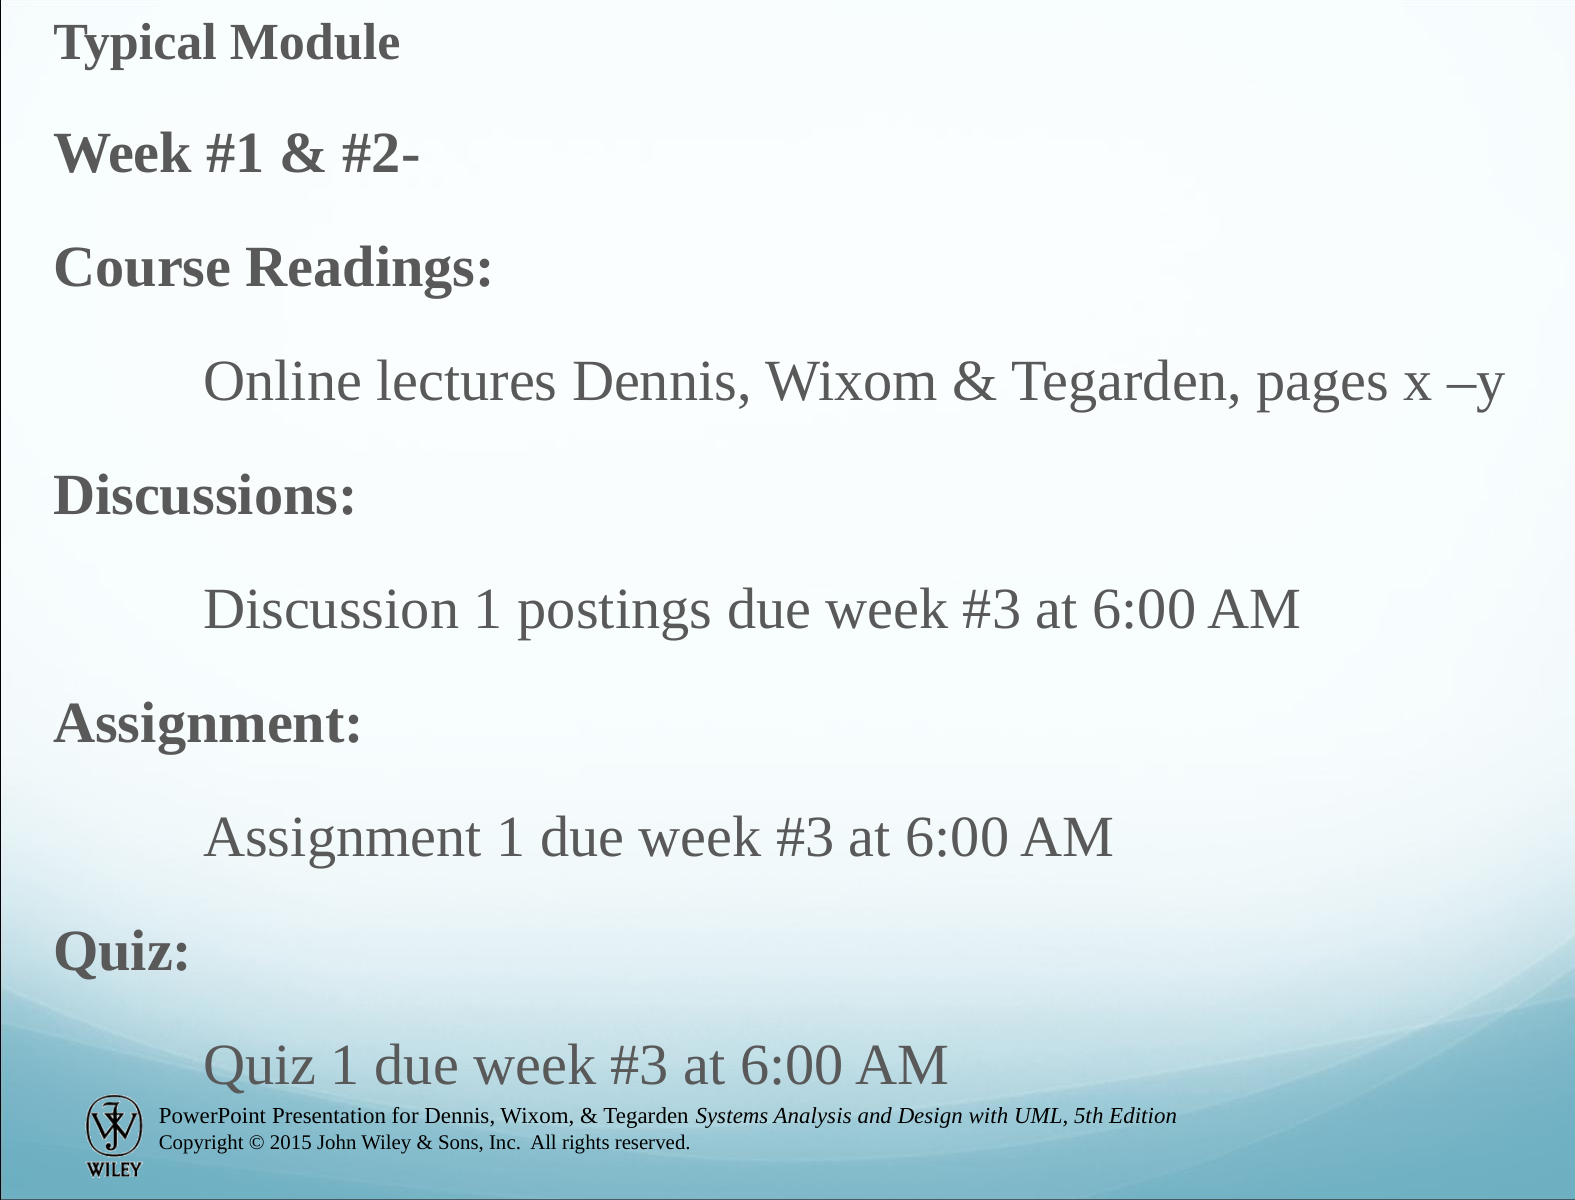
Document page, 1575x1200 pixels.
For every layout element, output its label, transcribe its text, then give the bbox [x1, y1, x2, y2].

list Typical Module Week #1 & #2- Course Readings: Online lectures Dennis, Wixom & Tegarden, pages x –y Discussions: Discussion 1 postings due week #3 at 6:00 AM Assignment: Assignment 1 due week #3 at 6:00 AM Quiz: Quiz 1 due week #3 at 6:00 AM [37, 0, 1550, 1063]
picture [0, 0, 1575, 1200]
